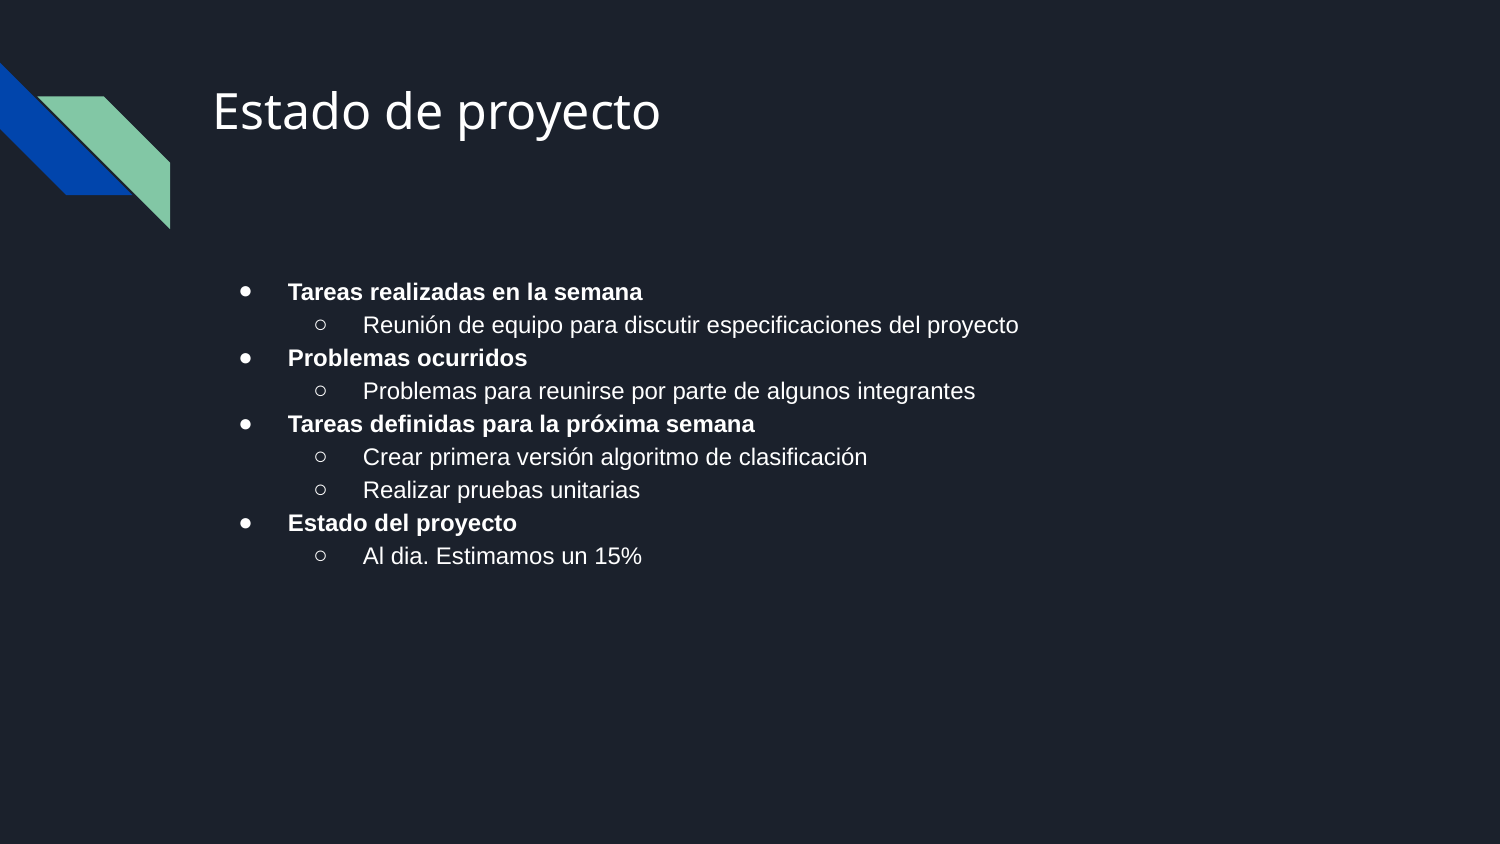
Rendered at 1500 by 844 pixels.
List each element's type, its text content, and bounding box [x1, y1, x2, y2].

title Estado de proyecto [212, 64, 1368, 215]
list Tareas realizadas en la semana Reunión de equipo para discutir especificaciones del proyecto Problemas ocurridos Problemas para reunirse por parte de algunos integrantes Tareas definidas para la próxima semana Crear primera versión algoritmo de clasificación Realizar pruebas unitarias Estado del proyecto Al dia. Estimamos un 15% [212, 257, 1368, 735]
